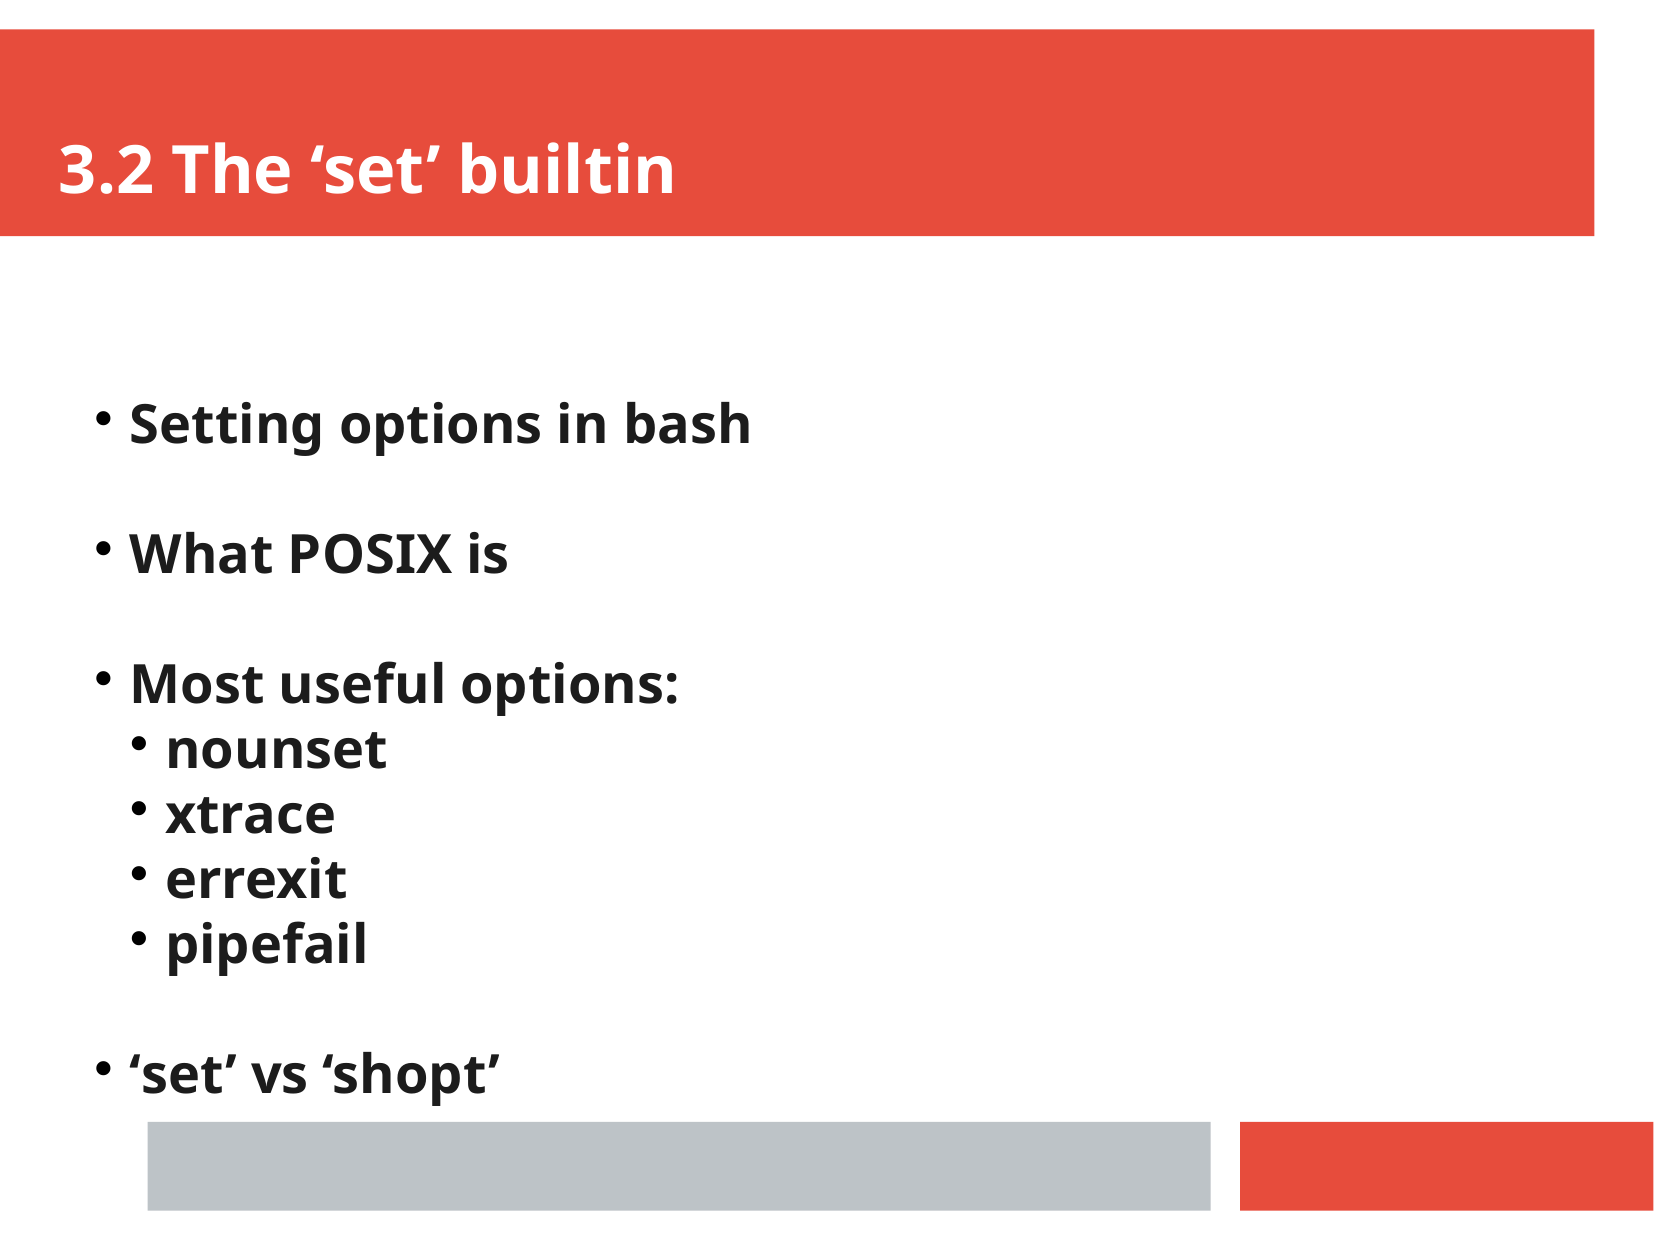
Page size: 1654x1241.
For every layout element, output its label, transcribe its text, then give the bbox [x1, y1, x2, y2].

text_box 3.2 The ‘set’ builtin [58, 58, 1595, 207]
text_box Setting options in bash What POSIX is Most useful options: nounset xtrace errexit pipefail ‘set’ vs ‘shopt’ [58, 324, 1565, 1093]
